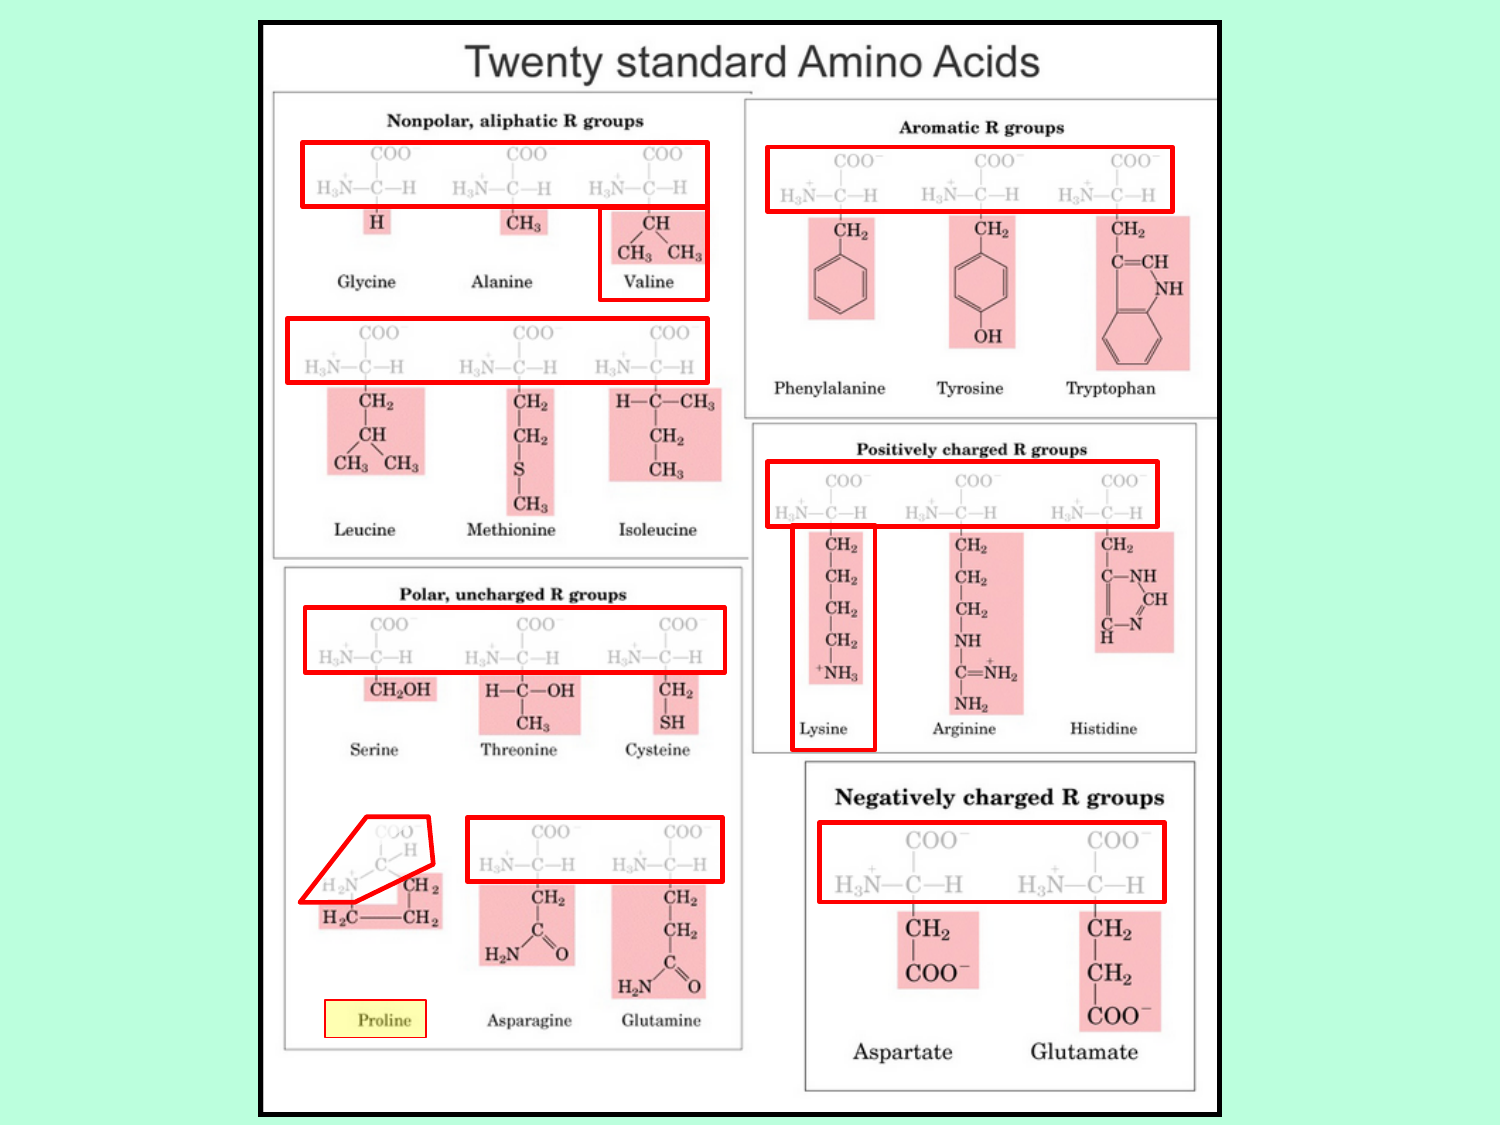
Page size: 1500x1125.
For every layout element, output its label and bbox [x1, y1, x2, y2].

picture [262, 24, 1218, 1113]
